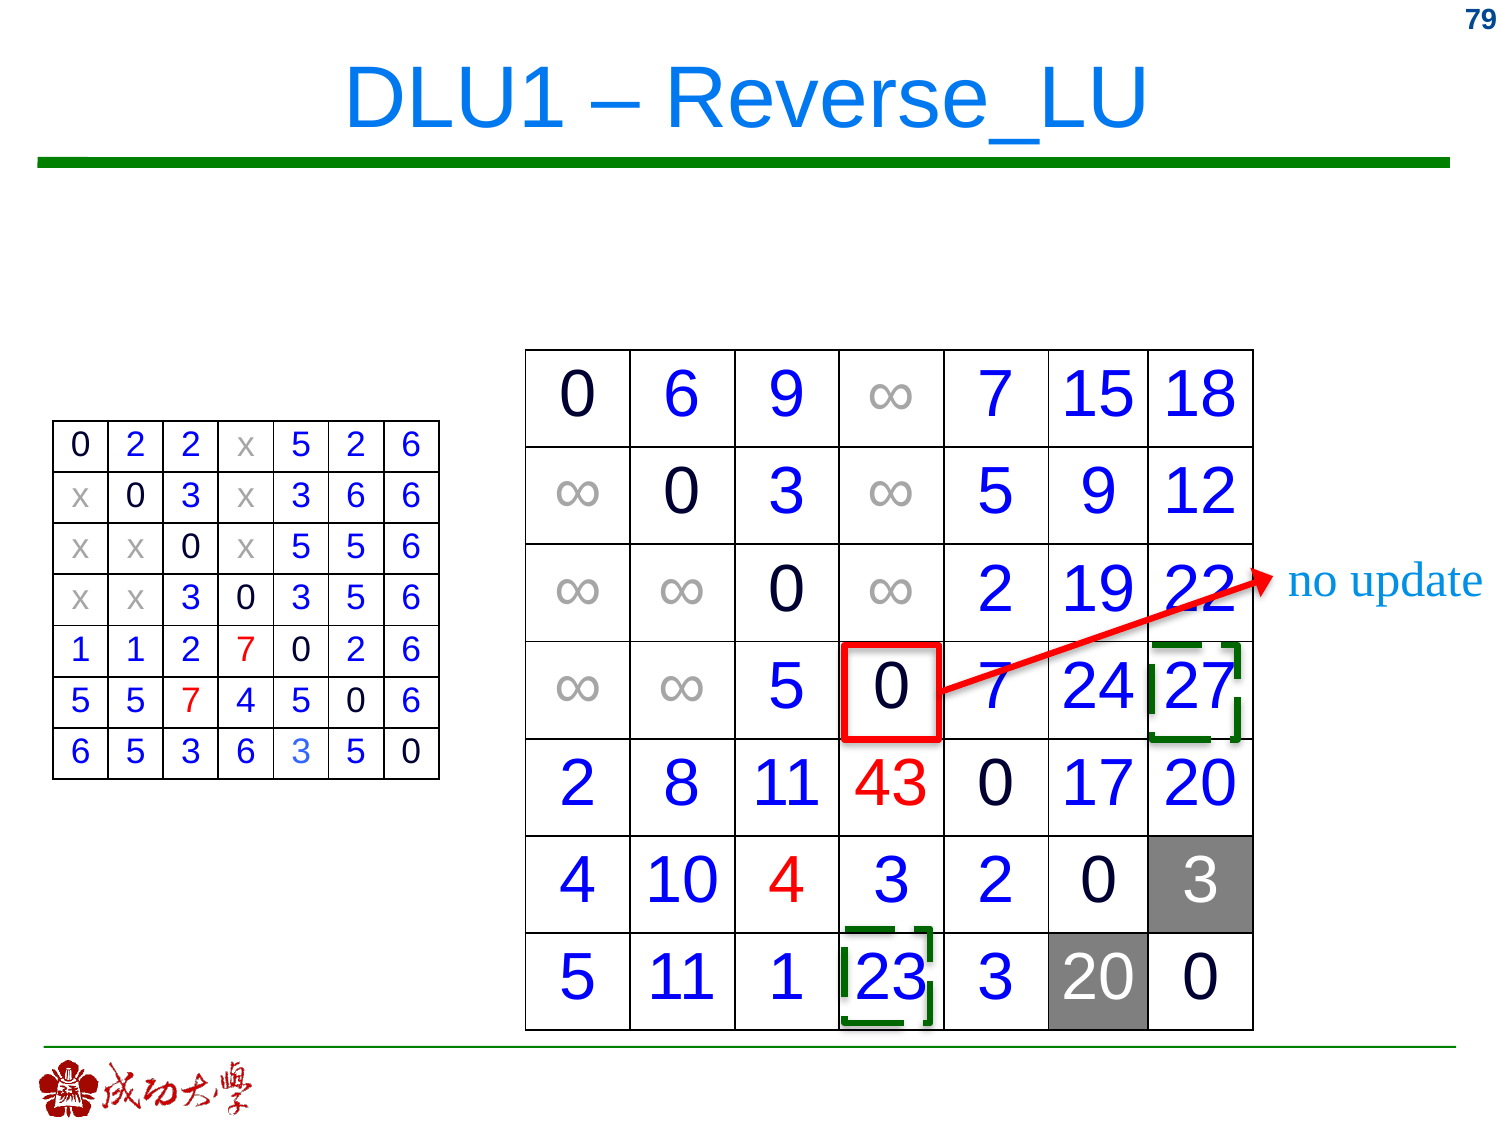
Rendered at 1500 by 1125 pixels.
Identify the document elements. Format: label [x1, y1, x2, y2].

table_cell [329, 626, 383, 676]
table_cell [54, 524, 107, 573]
title [12, 12, 1483, 173]
table_header [164, 422, 217, 471]
table_cell [385, 729, 438, 778]
table_cell [329, 729, 383, 778]
table_cell [164, 524, 217, 573]
table_cell [164, 575, 217, 625]
table_cell [526, 740, 629, 835]
table_cell [109, 473, 162, 522]
text_box [844, 928, 931, 1024]
table_cell [526, 837, 629, 932]
table_cell [54, 729, 107, 778]
table_header [526, 351, 629, 446]
table_cell [109, 575, 162, 625]
table_cell [219, 729, 273, 778]
table_cell [164, 729, 217, 778]
table_header [1149, 351, 1252, 446]
table_cell [945, 837, 1048, 932]
table_cell [1149, 740, 1252, 835]
table_cell [274, 575, 328, 625]
table_cell [274, 729, 328, 778]
table_cell [385, 678, 438, 727]
table_cell [631, 934, 734, 1029]
table_cell [109, 626, 162, 676]
table_cell [54, 473, 107, 522]
table_header [274, 422, 328, 471]
table_cell [736, 448, 838, 543]
table_cell [1049, 837, 1147, 932]
table_cell [526, 934, 629, 1029]
text_box [844, 538, 1500, 740]
table_cell [1049, 740, 1147, 835]
table_cell [274, 678, 328, 727]
table_cell [54, 626, 107, 676]
table_cell [736, 934, 838, 1029]
table_cell [631, 545, 734, 641]
table_cell [385, 524, 438, 573]
table_cell [109, 678, 162, 727]
table_header [385, 422, 438, 471]
table_cell [164, 678, 217, 727]
table_cell [274, 626, 328, 676]
table_header [54, 422, 107, 471]
table_header [109, 422, 162, 471]
picture [35, 1058, 254, 1118]
table_cell [736, 545, 838, 641]
table_header [736, 351, 838, 446]
table_cell [526, 545, 629, 641]
table_cell [274, 524, 328, 573]
table_cell [164, 473, 217, 522]
table_cell [274, 473, 328, 522]
table_cell [329, 575, 383, 625]
table_cell [945, 448, 1048, 538]
table_cell [164, 626, 217, 676]
table_header [631, 351, 734, 446]
table_header [329, 422, 383, 471]
table_cell [329, 678, 383, 727]
table_cell [1149, 837, 1252, 932]
table_cell [109, 524, 162, 573]
table_cell [840, 934, 943, 1029]
table_cell [385, 626, 438, 676]
table_cell [219, 473, 273, 522]
table_cell [54, 678, 107, 727]
table_cell [631, 837, 734, 932]
table_cell [1049, 934, 1147, 1029]
table_cell [840, 448, 943, 543]
table_cell [329, 524, 383, 573]
table_header [840, 351, 943, 446]
table_cell [1149, 448, 1252, 538]
table_cell [329, 473, 383, 522]
table_cell [385, 575, 438, 625]
table_cell [736, 642, 838, 738]
table_header [219, 422, 273, 471]
table_cell [526, 448, 629, 543]
table_cell [1049, 448, 1147, 538]
table_cell [631, 448, 734, 543]
table_cell [736, 837, 838, 932]
table_cell [54, 575, 107, 625]
table_cell [840, 545, 844, 641]
table_cell [631, 642, 734, 738]
table_header [945, 351, 1048, 446]
table_cell [526, 642, 629, 738]
table_cell [840, 837, 943, 932]
table_cell [840, 740, 943, 835]
table_cell [631, 740, 734, 835]
table_cell [109, 729, 162, 778]
table_cell [219, 524, 273, 573]
table_cell [945, 740, 1048, 835]
table_header [1049, 351, 1147, 446]
table_cell [945, 934, 1048, 1029]
table_cell [219, 678, 273, 727]
table_cell [385, 473, 438, 522]
table_cell [736, 740, 838, 835]
table_cell [219, 575, 273, 625]
table_cell [1149, 934, 1252, 1029]
table_cell [219, 626, 273, 676]
